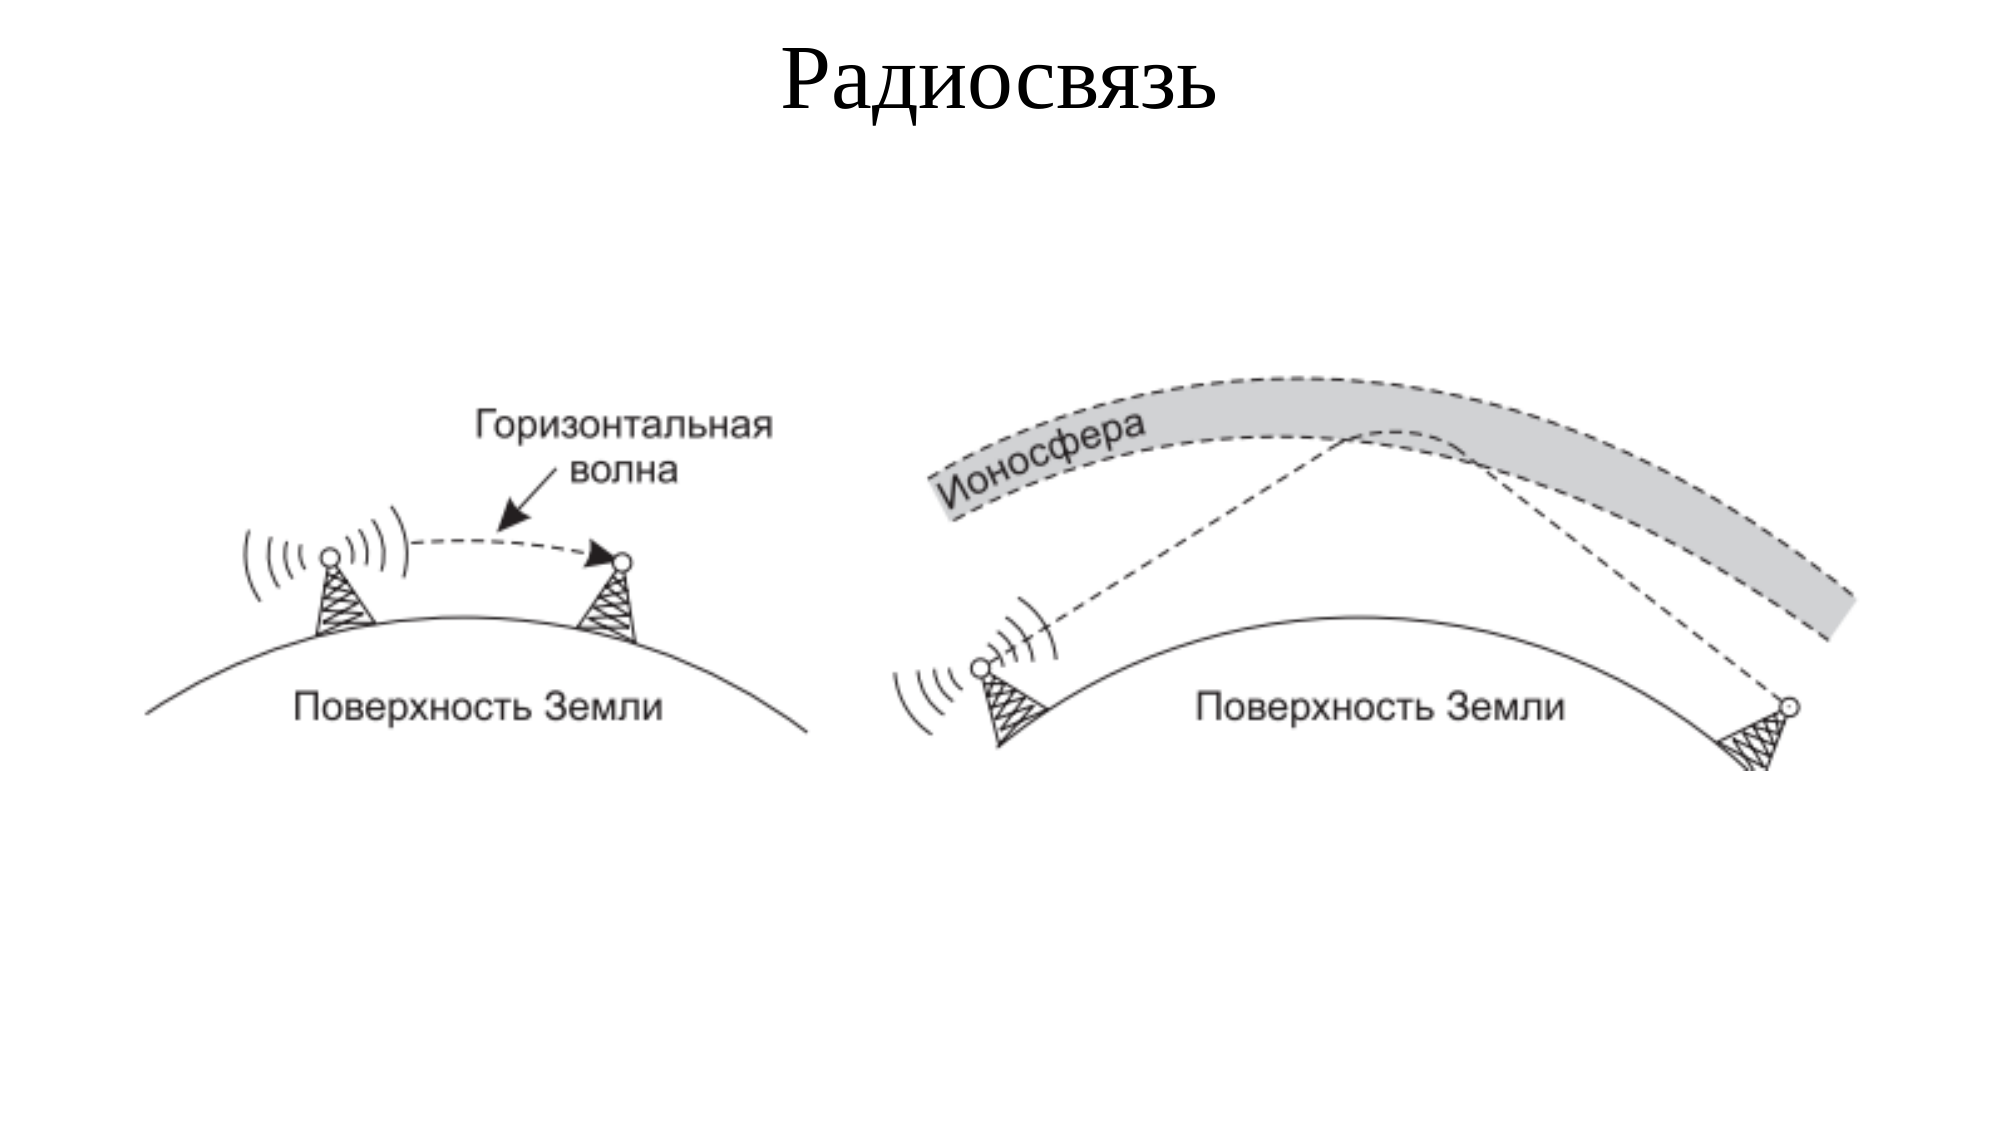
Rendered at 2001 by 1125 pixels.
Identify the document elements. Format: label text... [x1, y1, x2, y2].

picture [73, 354, 1927, 771]
title Радиосвязь [204, 4, 1795, 154]
